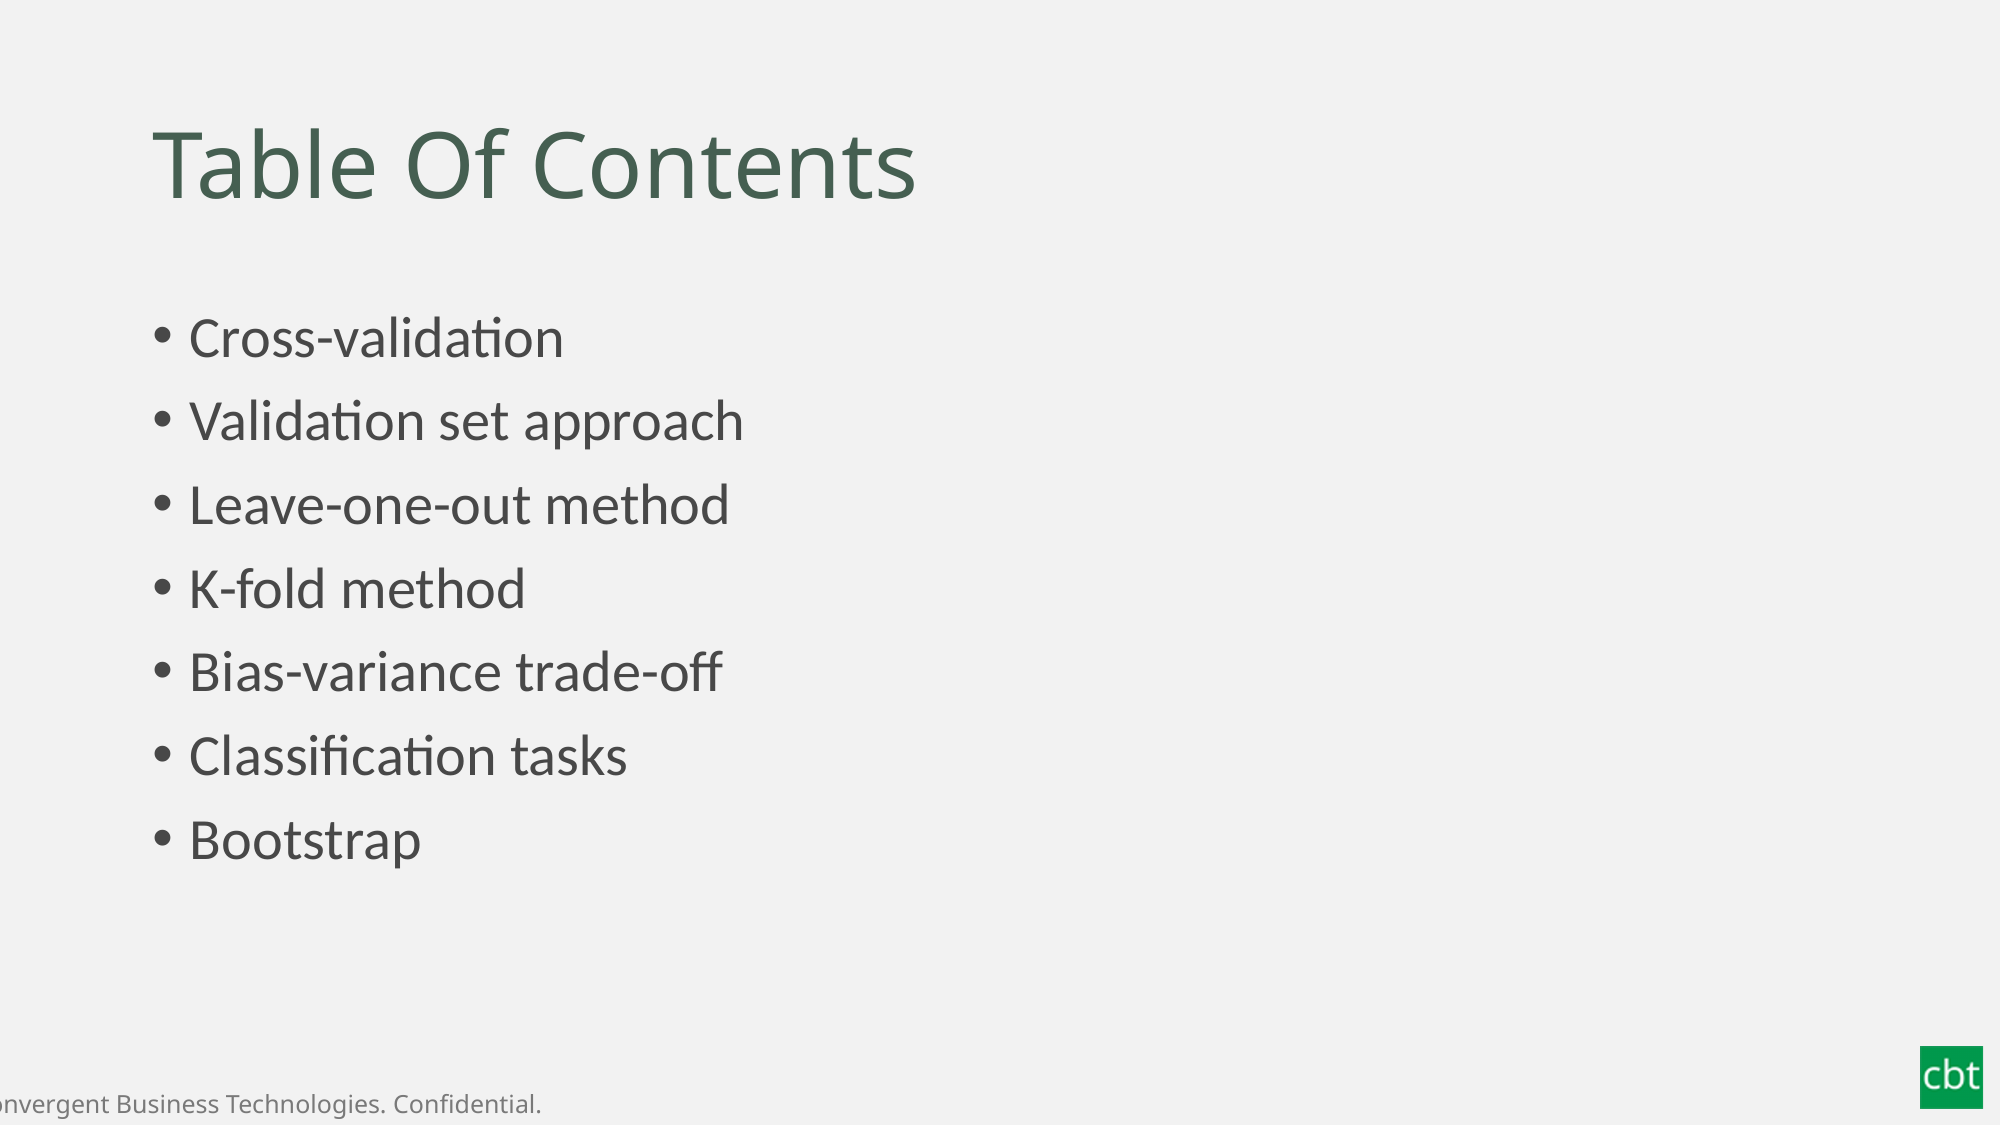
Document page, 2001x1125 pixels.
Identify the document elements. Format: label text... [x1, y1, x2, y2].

title Table Of Contents [137, 59, 1863, 278]
list Cross-validation Validation set approach Leave-one-out method K-fold method Bias-variance trade-off Classification tasks Bootstrap [137, 299, 1863, 1014]
picture [1920, 1046, 1984, 1109]
